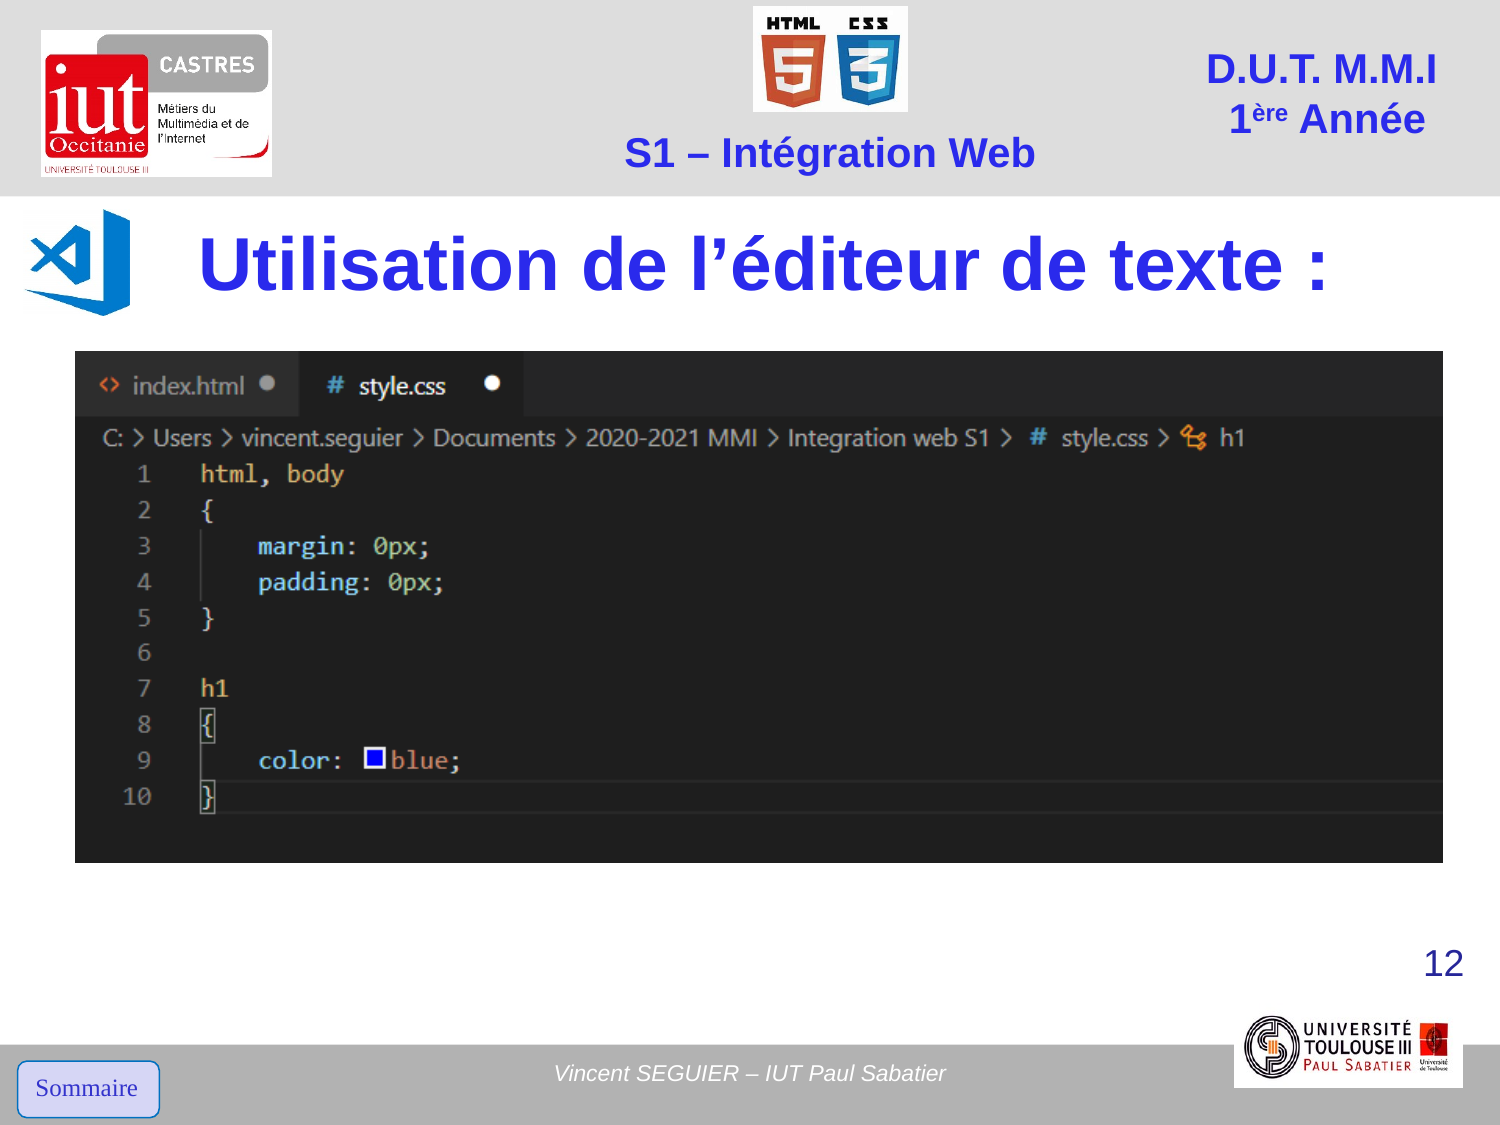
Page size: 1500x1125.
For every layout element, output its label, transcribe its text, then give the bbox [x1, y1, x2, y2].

picture [753, 6, 908, 112]
picture [41, 30, 272, 177]
picture [1234, 1003, 1463, 1088]
picture [75, 351, 1443, 863]
text_box Vincent SEGUIER – IUT Paul Sabatier [512, 1042, 988, 1103]
text_box 12 [1316, 884, 1500, 1039]
text_box Utilisation de l’éditeur de texte : [76, 208, 1454, 313]
picture [23, 209, 130, 316]
